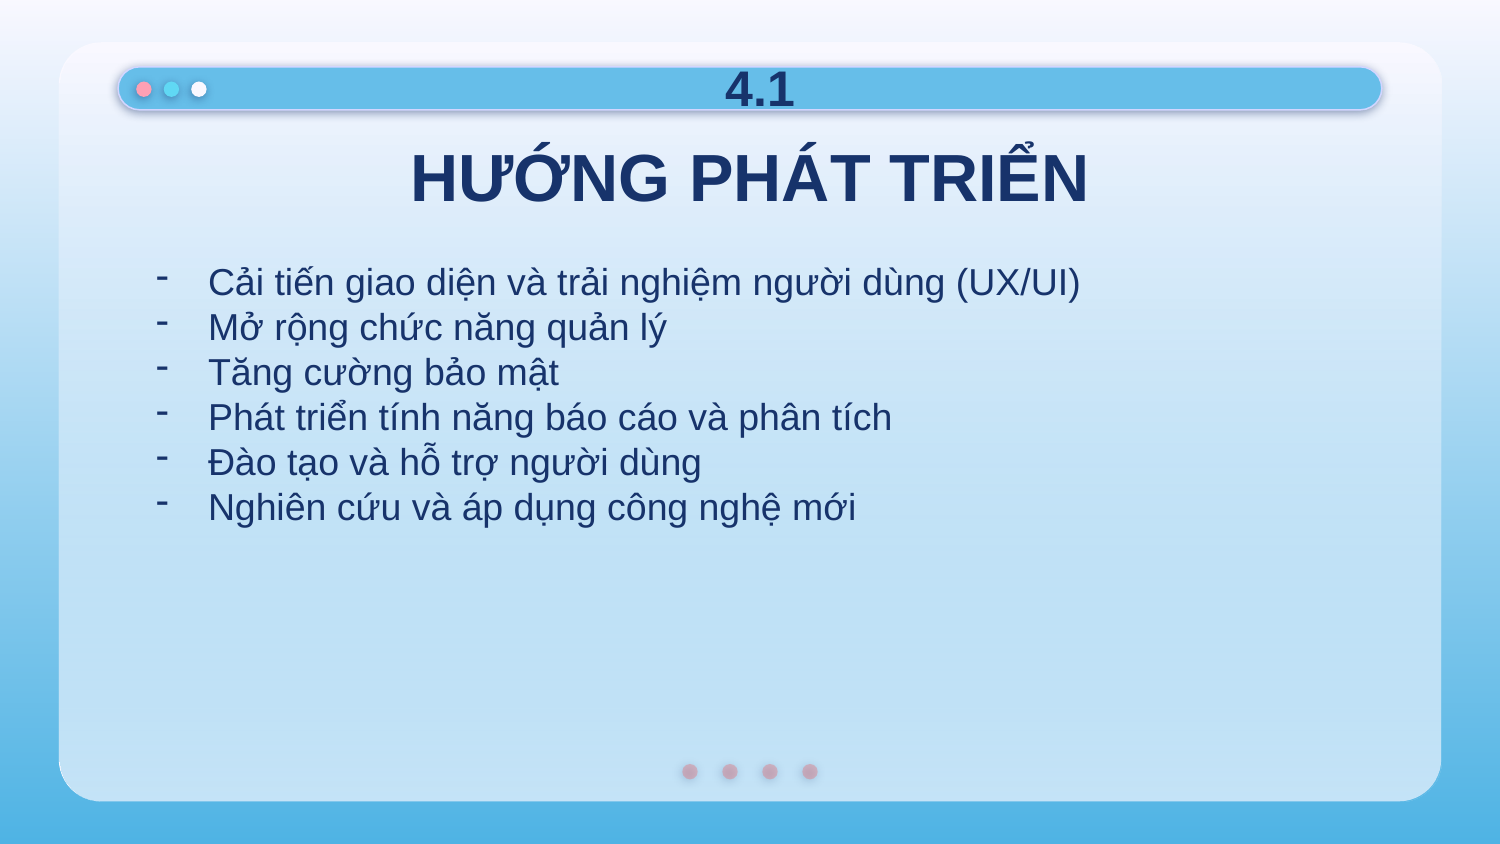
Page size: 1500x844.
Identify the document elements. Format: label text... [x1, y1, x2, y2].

text_box 4.1 [690, 39, 831, 133]
list Cải tiến giao diện và trải nghiệm người dùng (UX/UI) Mở rộng chức năng quản lý Tăng cường bảo mật Phát triển tính năng báo cáo và phân tích Đào tạo và hỗ trợ người dùng Nghiên cứu và áp dụng công nghệ mới [118, 243, 1382, 717]
title HƯỚNG PHÁT TRIỂN [118, 127, 1382, 222]
